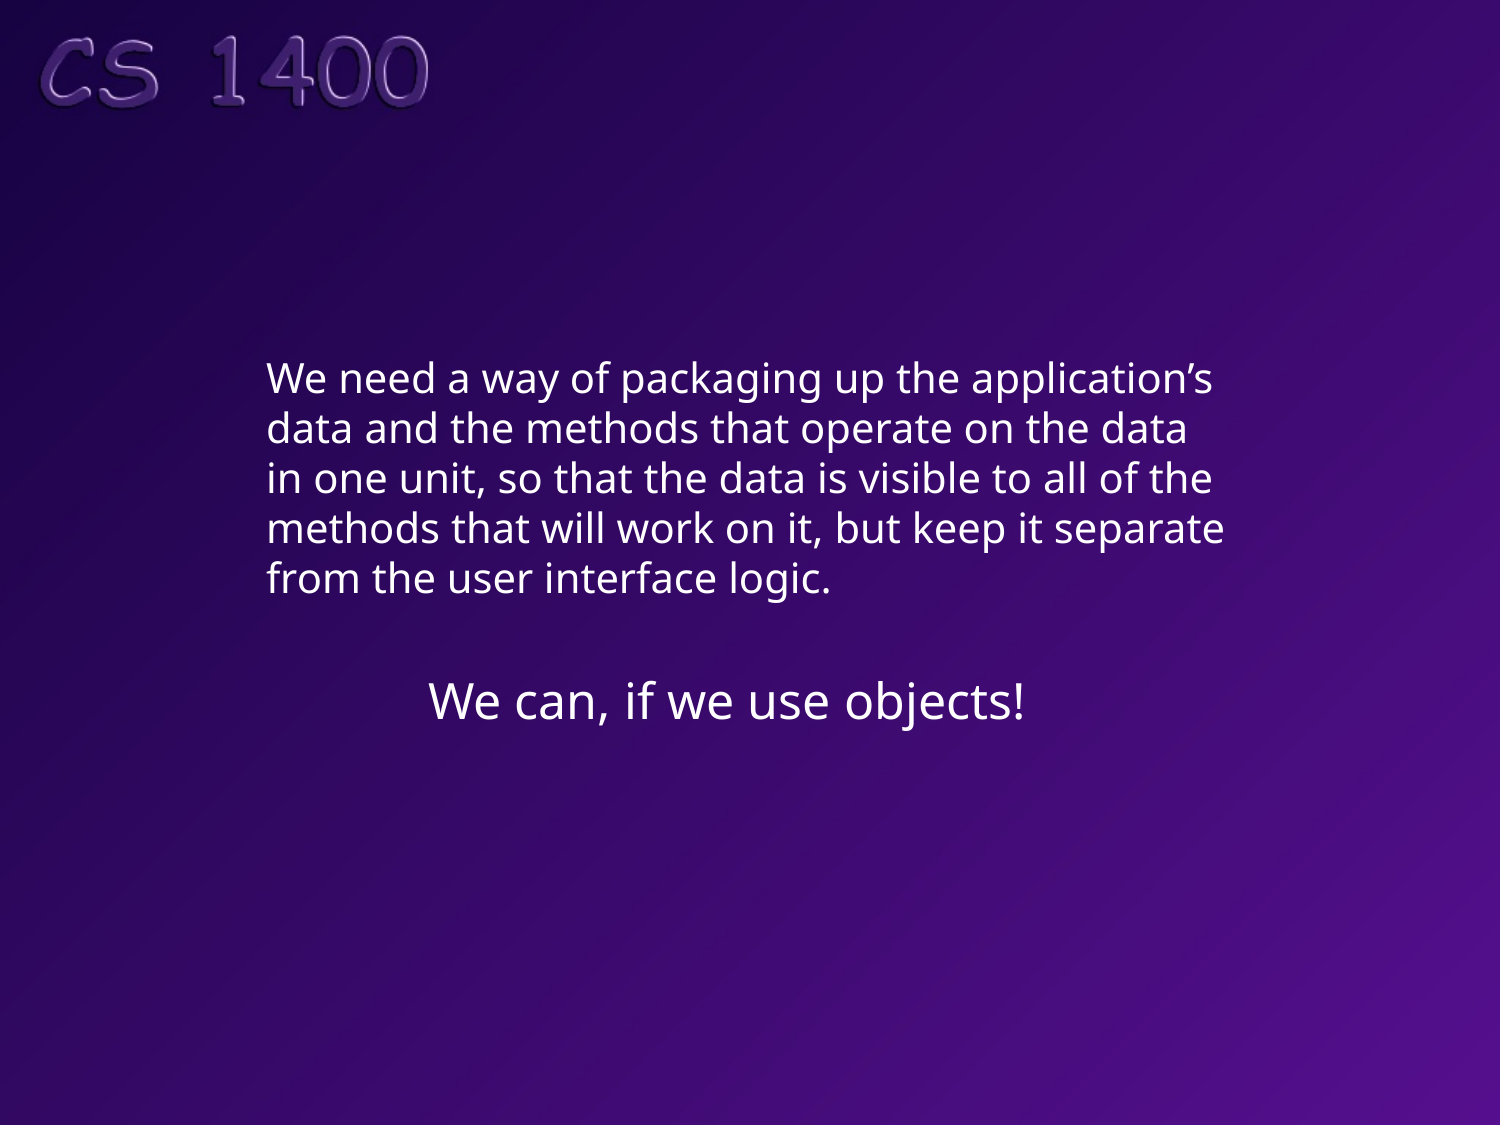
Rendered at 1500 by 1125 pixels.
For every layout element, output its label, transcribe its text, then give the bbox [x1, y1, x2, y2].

text_box We can, if we use objects! [413, 662, 1041, 737]
picture [0, 0, 1500, 1125]
text_box We need a way of packaging up the application’s data and the methods that operate on the data in one unit, so that the data is visible to all of the methods that will work on it, but keep it separate from the user interface logic. [251, 344, 1241, 610]
